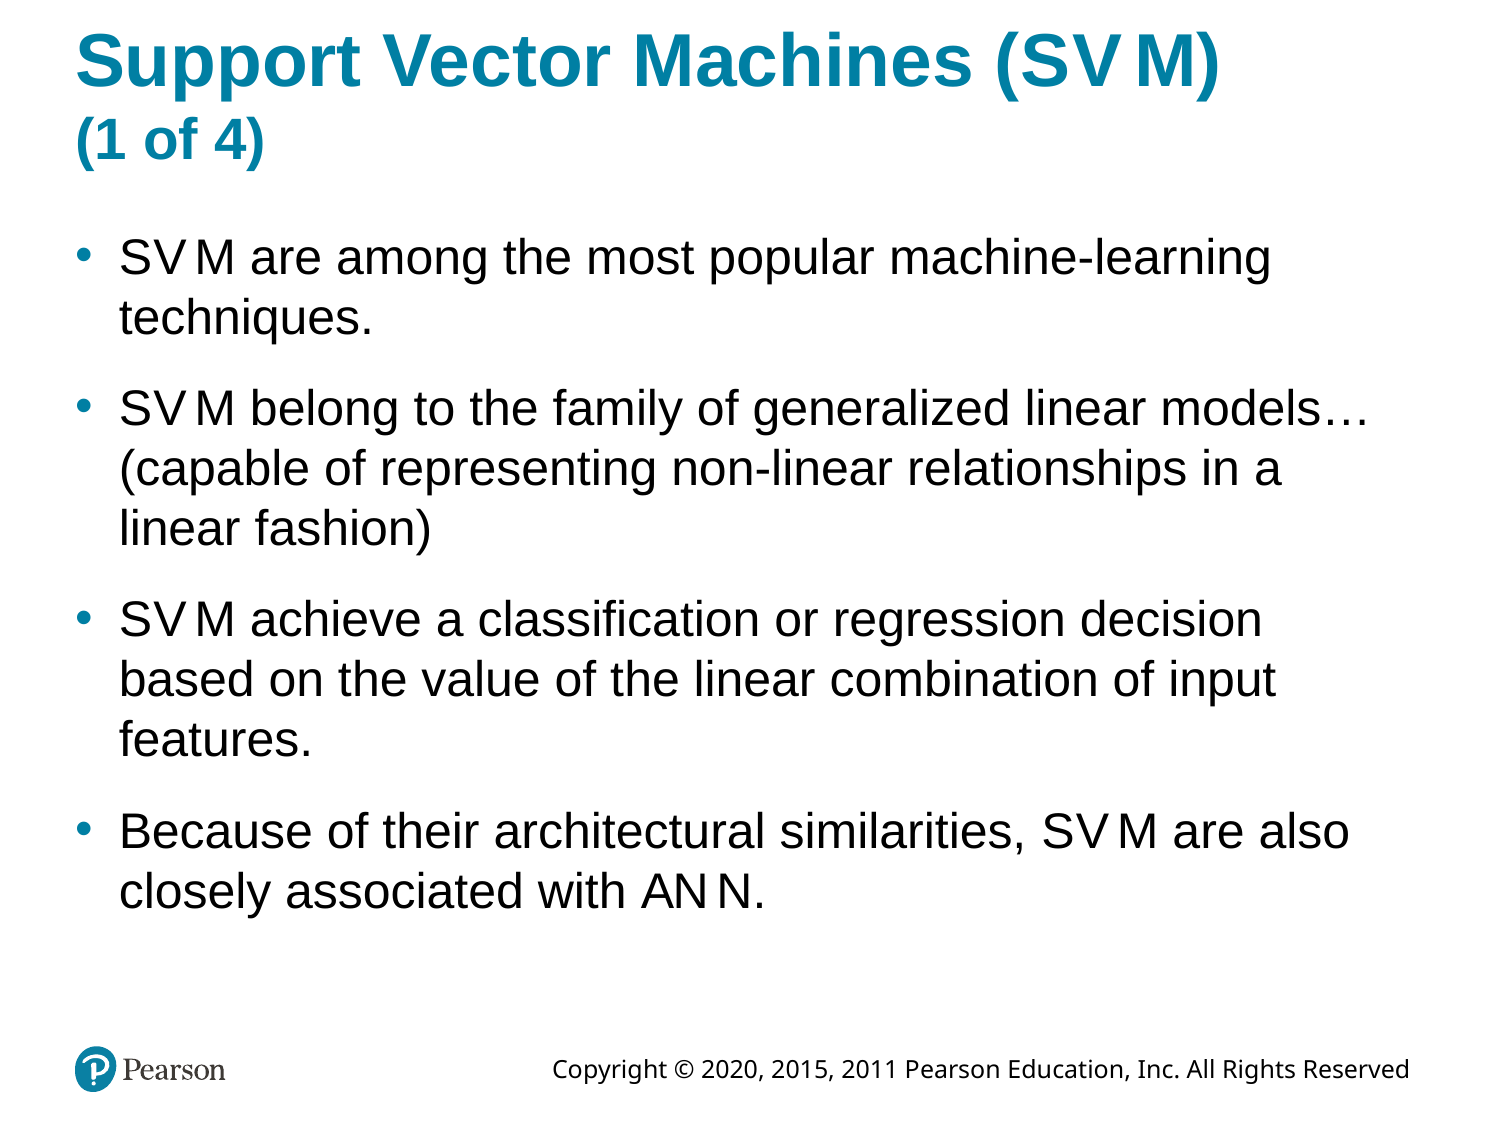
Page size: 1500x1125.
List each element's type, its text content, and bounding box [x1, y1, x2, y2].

title Support Vector Machines (S V M) (1 of 4) [75, 0, 1413, 172]
list S V M are among the most popular machine-learning techniques. S V M belong to the family of generalized linear models… (capable of representing non-linear relationships in a linear fashion) S V M achieve a classification or regression decision based on the value of the linear combination of input features. Because of their architectural similarities, S V M are also closely associated with A N N. [75, 224, 1413, 919]
